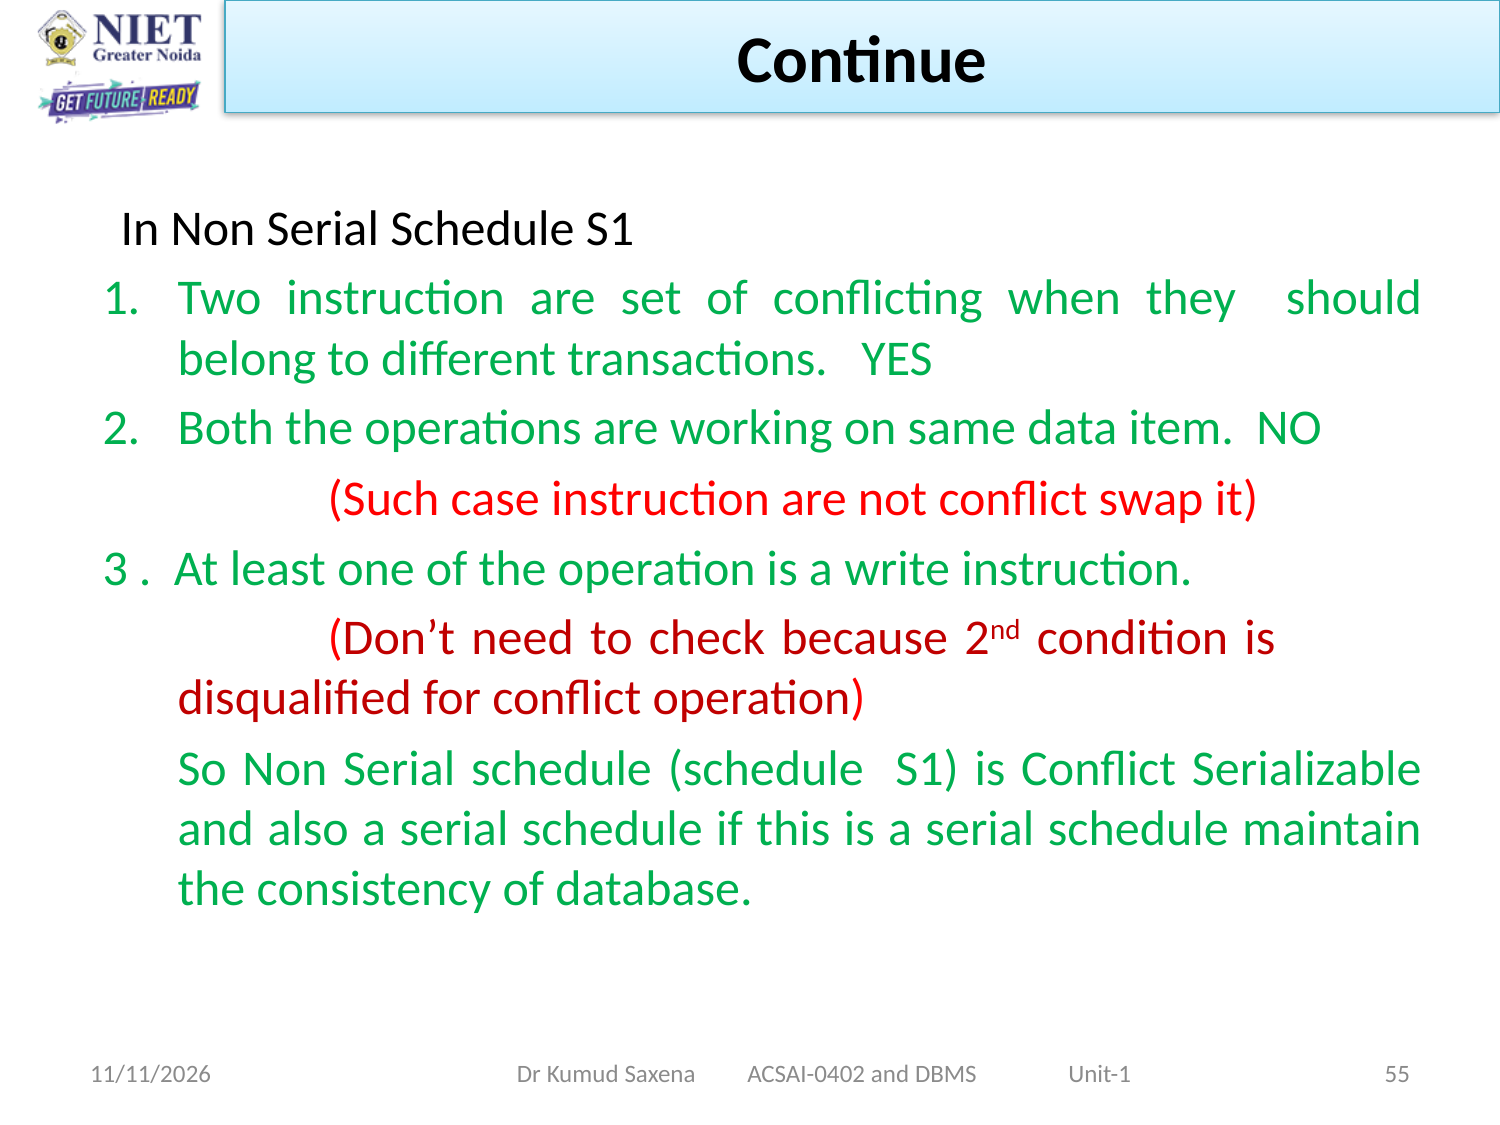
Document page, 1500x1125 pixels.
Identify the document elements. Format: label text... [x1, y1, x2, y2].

list In Non Serial Schedule S1 Two instruction are set of conflicting when they should belong to different transactions. YES Both the operations are working on same data item. NO (Such case instruction are not conflict swap it) 3 . At least one of the operation is a write instruction. (Don’t need to check because 2nd condition is disqualified for conflict operation) So Non Serial schedule (schedule S1) is Conflict Serializable and also a serial schedule if this is a serial schedule maintain the consistency of database. [87, 187, 1438, 1038]
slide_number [75, 1042, 412, 1103]
picture [0, 0, 238, 135]
slide_number 55 [1074, 1042, 1425, 1103]
text_box Continue [238, 0, 1500, 113]
footer Dr Kumud Saxena ACSAI-0402 and DBMS Unit-1 [412, 1042, 1074, 1103]
